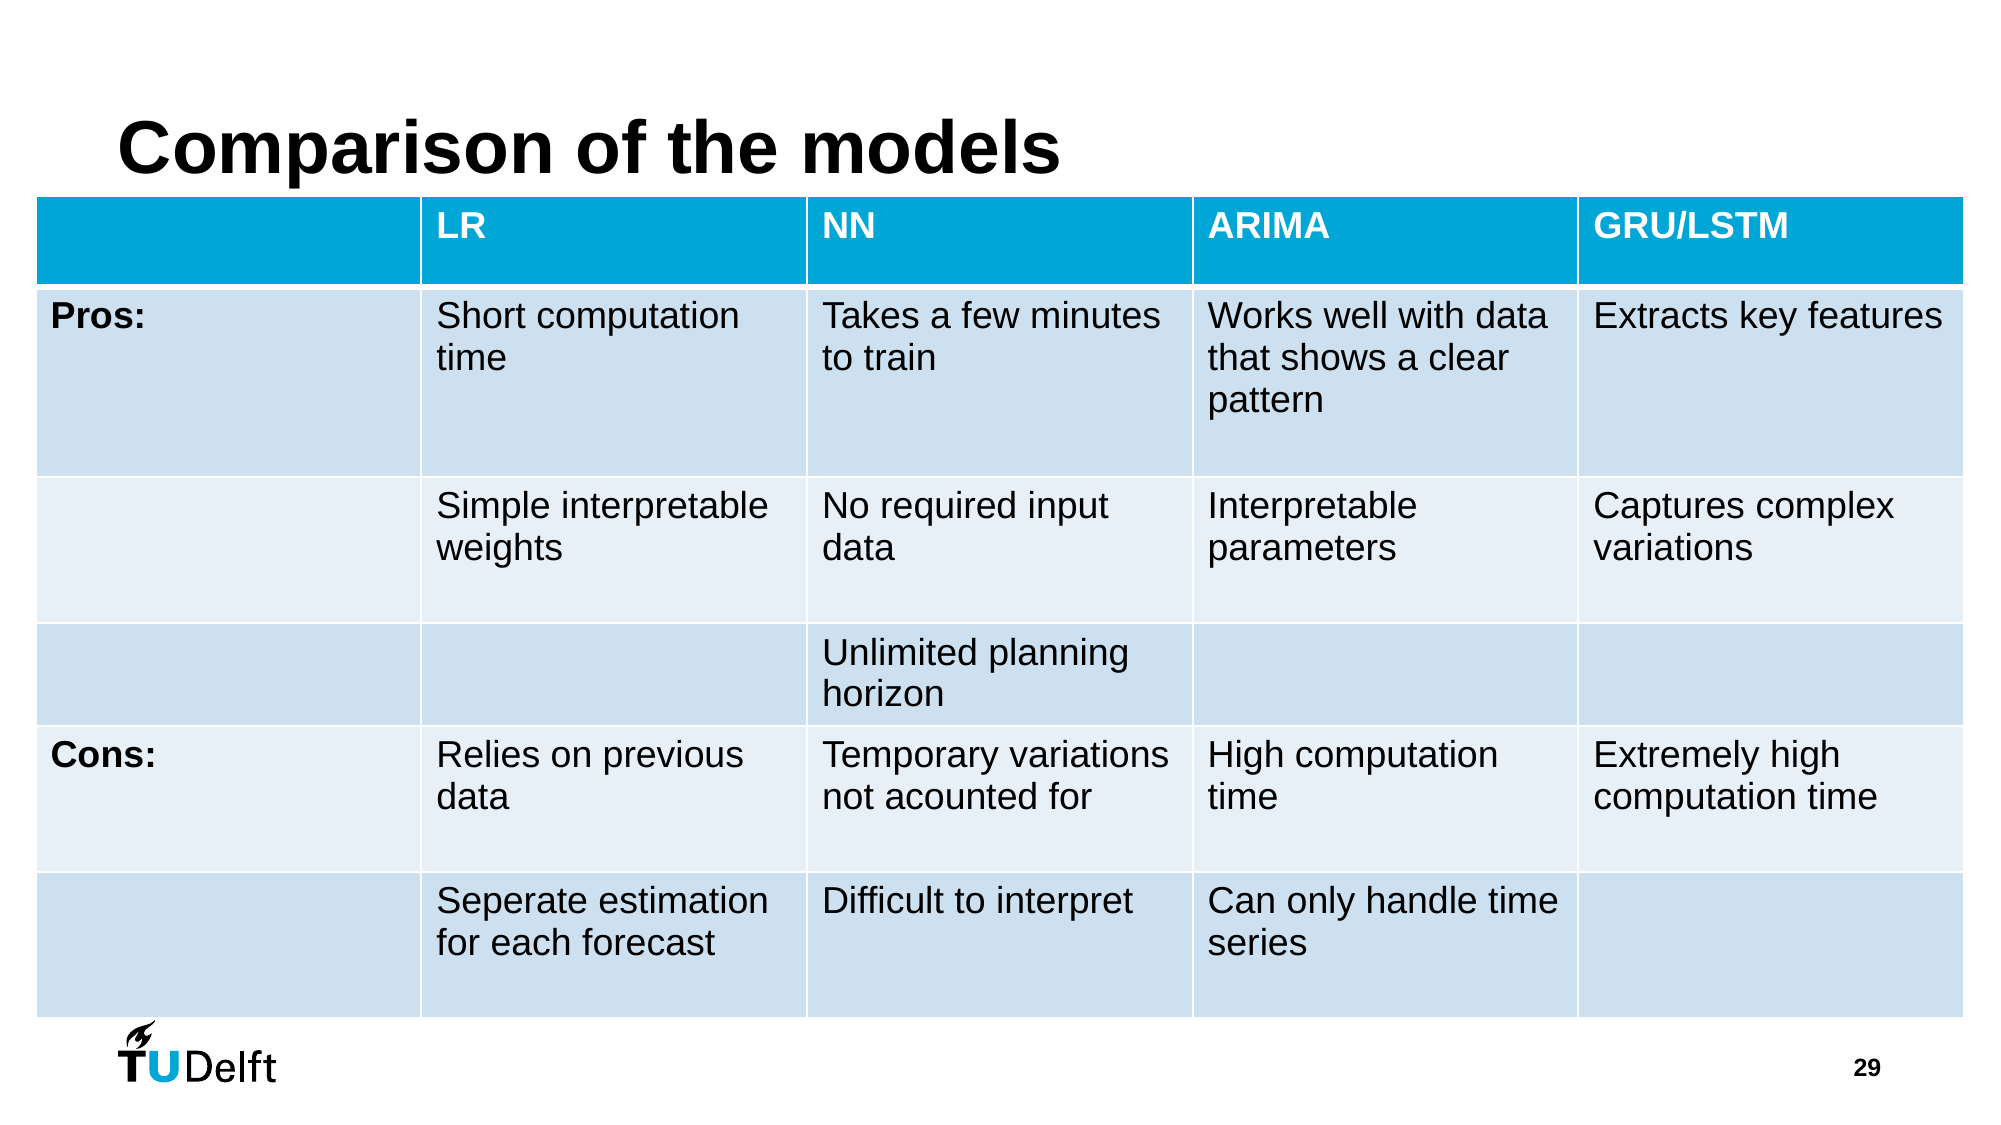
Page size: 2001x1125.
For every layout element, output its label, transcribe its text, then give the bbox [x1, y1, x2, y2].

table_cell [1579, 624, 1963, 725]
table_cell Seperate estimation for each forecast [422, 873, 806, 1017]
table_cell No required input data [808, 478, 1192, 622]
table_cell Unlimited planning horizon [808, 624, 1192, 725]
table_cell Short computation time [422, 290, 806, 476]
table_cell Relies on previous data [422, 727, 806, 871]
table_cell High computation time [1194, 727, 1577, 871]
table_cell Extremely high computation time [1579, 727, 1963, 871]
table_cell Interpretable parameters [1194, 478, 1577, 622]
table_header [37, 197, 420, 284]
table_header LR [422, 197, 806, 284]
table_cell Cons: [37, 727, 420, 871]
table_cell Pros: [37, 290, 420, 476]
table_cell [1194, 624, 1577, 725]
table_cell [37, 624, 420, 725]
table_cell [37, 873, 420, 1017]
table_cell Simple interpretable weights [422, 478, 806, 622]
table_cell Works well with data that shows a clear pattern [1194, 290, 1577, 476]
slide_number 29 [1833, 1050, 1882, 1082]
table_cell Captures complex variations [1579, 478, 1963, 622]
table_cell [1579, 873, 1963, 1017]
table_cell [422, 624, 806, 725]
table_header NN [808, 197, 1192, 284]
table_cell Takes a few minutes to train [808, 290, 1192, 476]
table_cell Difficult to interpret [808, 873, 1192, 1017]
table_header ARIMA [1194, 197, 1577, 284]
table_cell Can only handle time series [1194, 873, 1577, 1017]
title Comparison of the models [117, 118, 1882, 172]
table_header GRU/LSTM [1579, 197, 1963, 284]
table_cell [37, 478, 420, 622]
table_cell Extracts key features [1579, 290, 1963, 476]
table_cell Temporary variations not acounted for [808, 727, 1192, 871]
